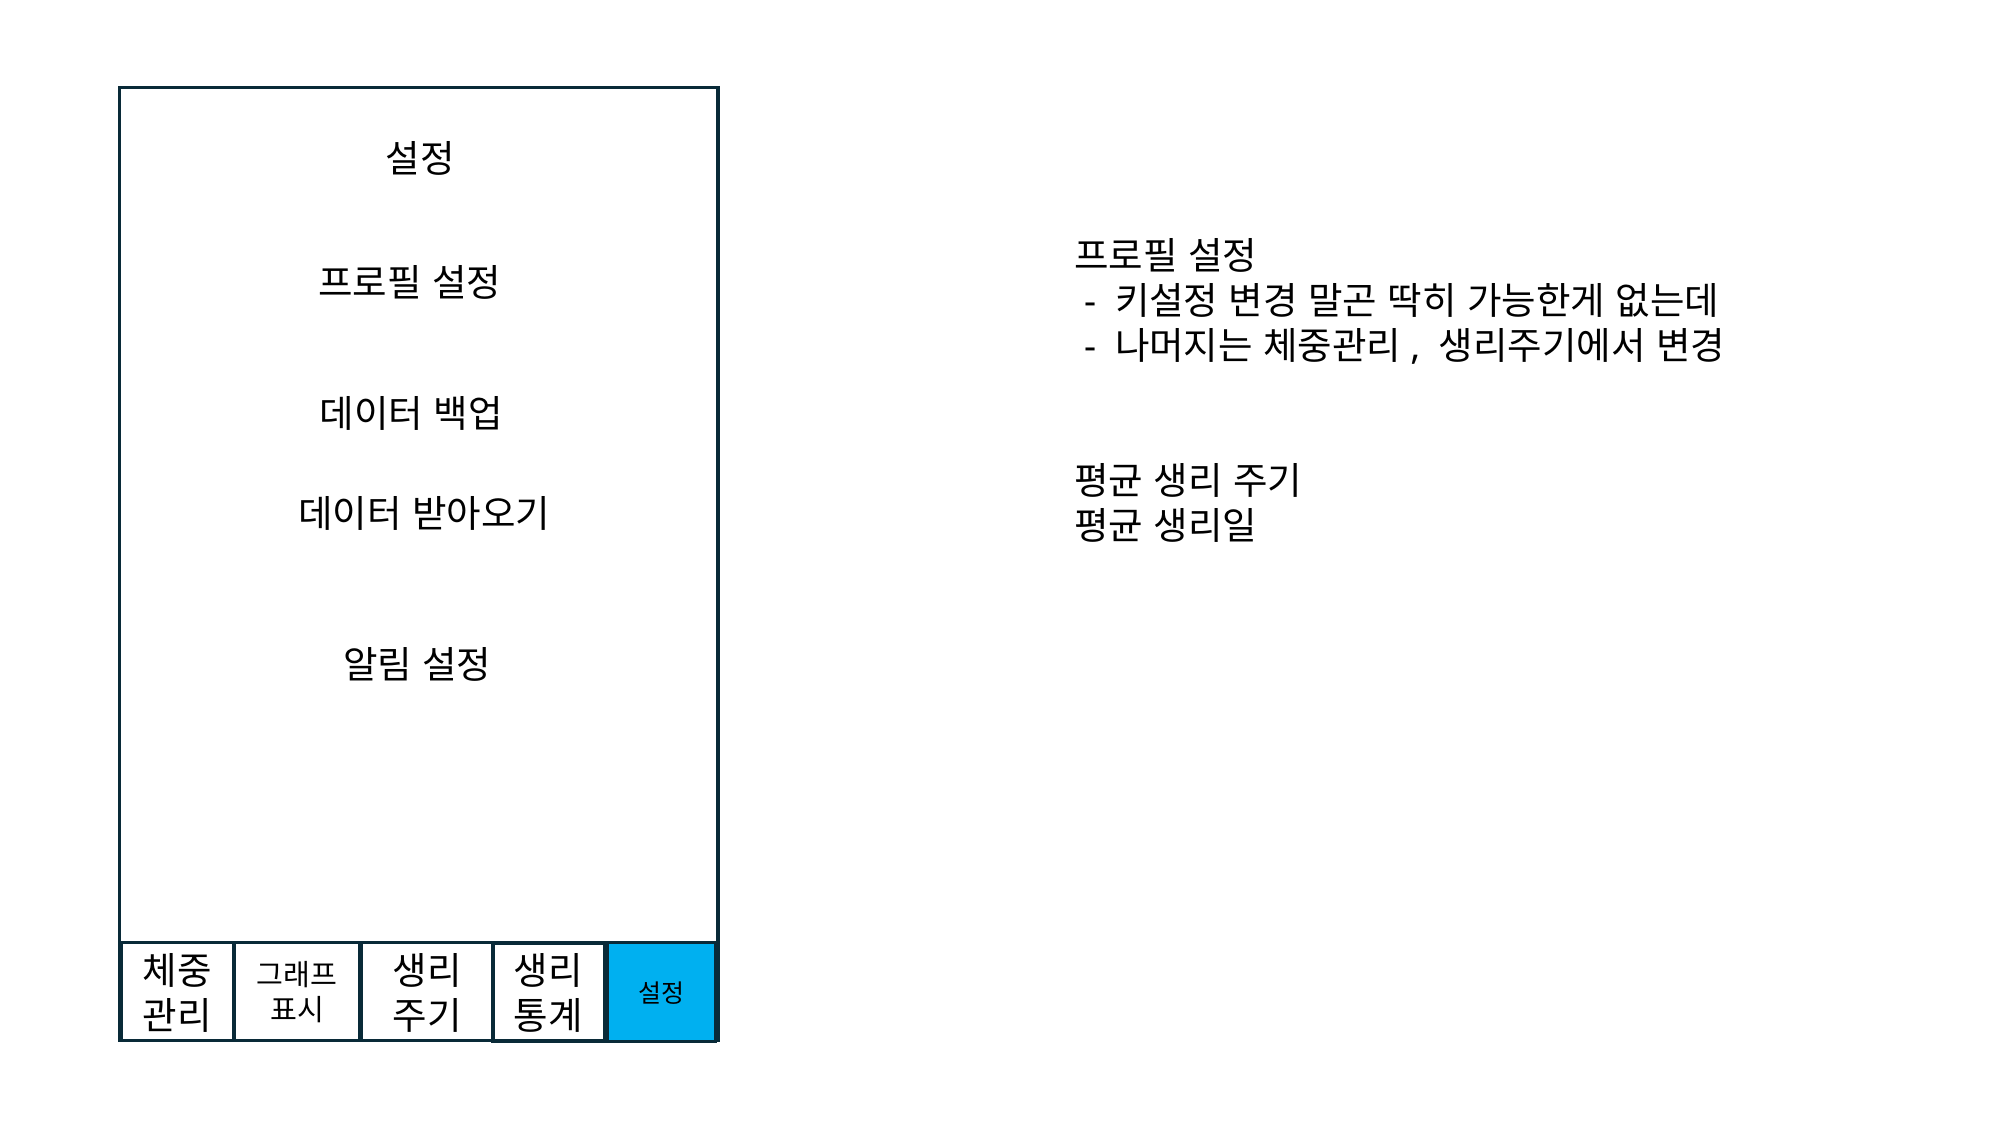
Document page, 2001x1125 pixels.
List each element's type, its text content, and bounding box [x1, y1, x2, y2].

text_box 프로필 설정 - 키설정 변경 말곤 딱히 가능한게 없는데 - 나머지는 체중관리, 생리주기에서 변경 평균 생리 주기 평균 생리일 [1059, 224, 1741, 645]
text_box 설정 [371, 127, 470, 187]
text_box 그래프 표시 [233, 941, 360, 1042]
text_box 체중 관리 [119, 941, 233, 1042]
text_box 생리 통계 [491, 941, 606, 1043]
text_box 설정 [606, 941, 717, 1043]
text_box 프로필 설정 [303, 251, 517, 312]
text_box 데이터 백업 [304, 382, 518, 443]
text_box 알림 설정 [328, 633, 507, 694]
text_box 데이터 받아오기 [283, 482, 566, 543]
text_box 생리 주기 [360, 941, 491, 1042]
text_box [118, 86, 720, 1042]
